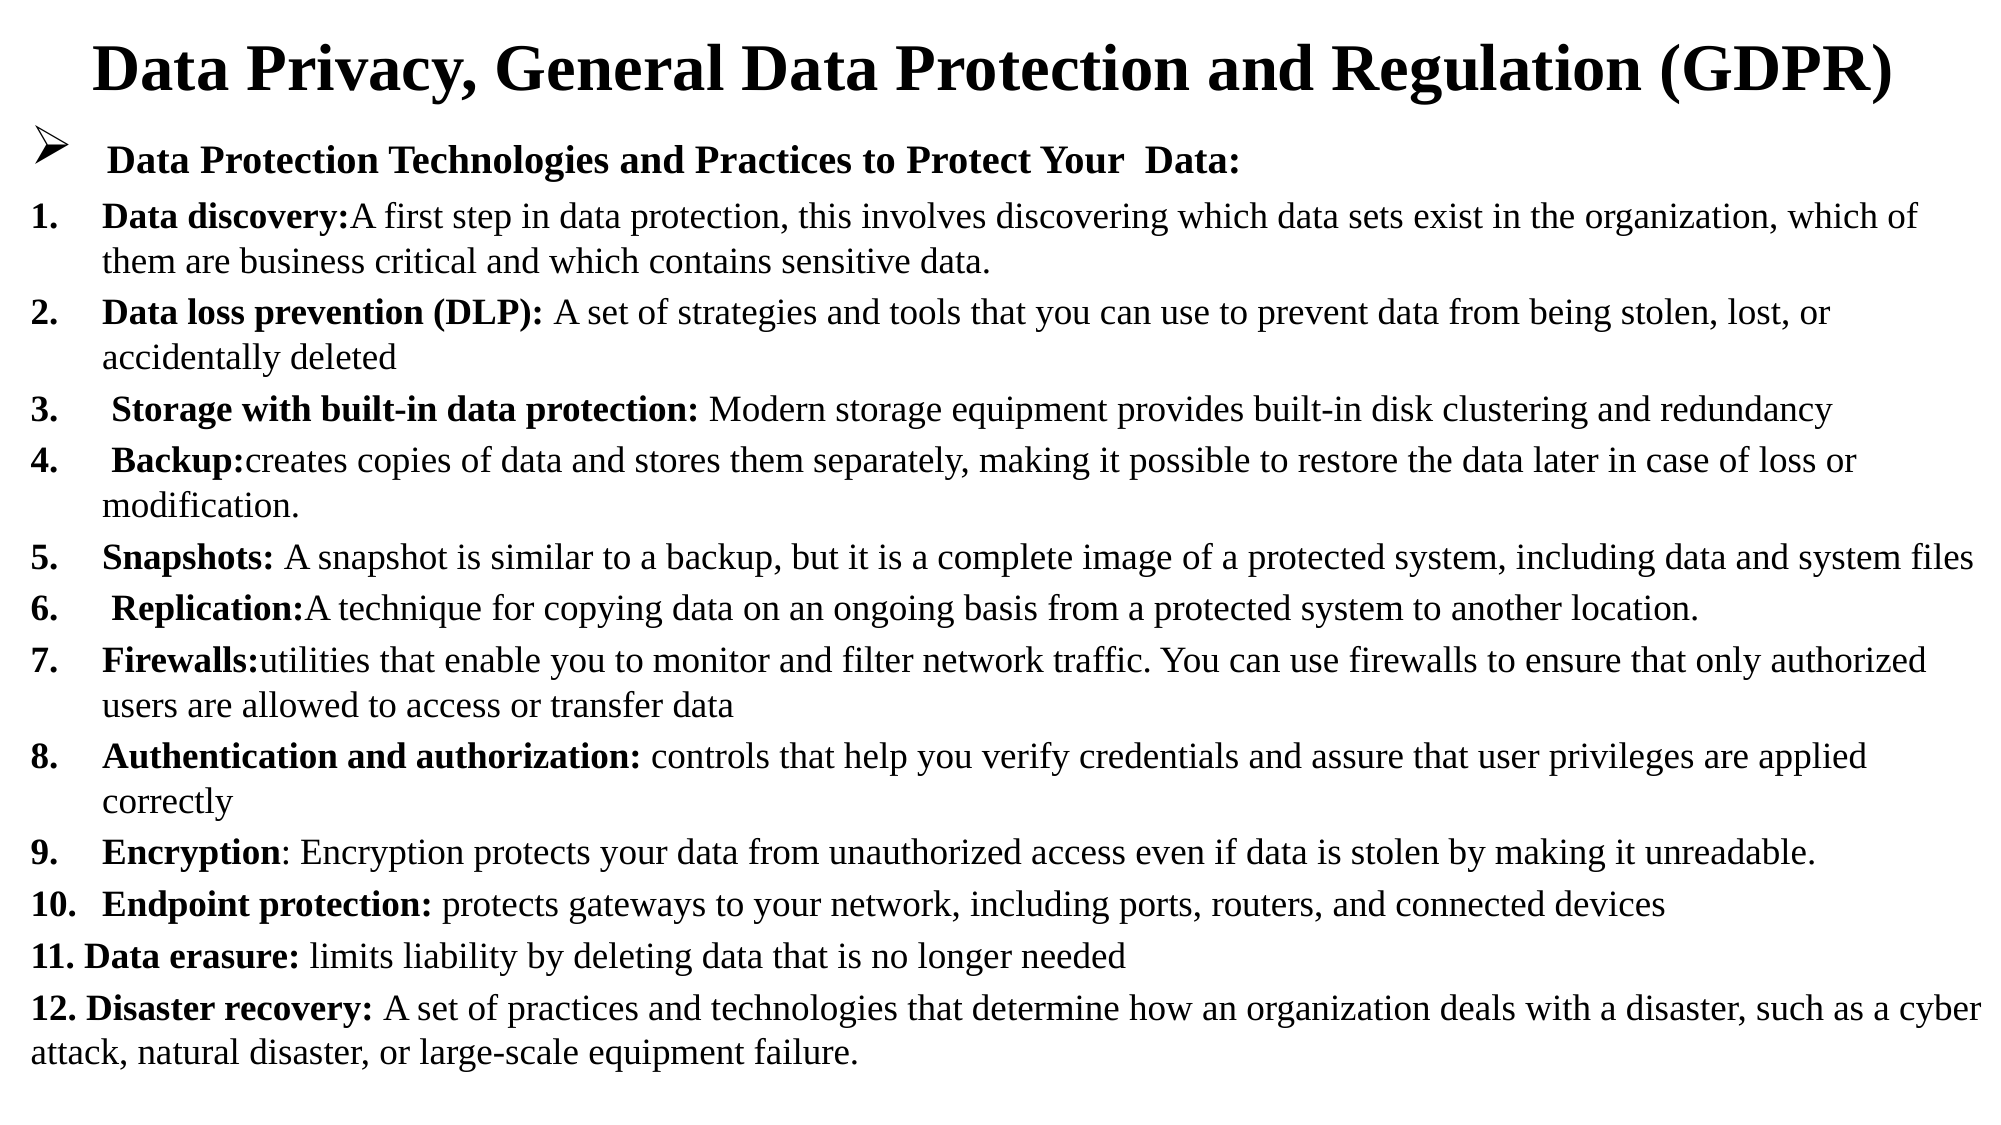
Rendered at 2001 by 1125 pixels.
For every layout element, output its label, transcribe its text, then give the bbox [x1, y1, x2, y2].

list Data Protection Technologies and Practices to Protect Your Data: Data discovery:A first step in data protection, this involves discovering which data sets exist in the organization, which of them are business critical and which contains sensitive data. Data loss prevention (DLP): A set of strategies and tools that you can use to prevent data from being stolen, lost, or accidentally deleted Storage with built-in data protection: Modern storage equipment provides built-in disk clustering and redundancy Backup:creates copies of data and stores them separately, making it possible to restore the data later in case of loss or modification. Snapshots: A snapshot is similar to a backup, but it is a complete image of a protected system, including data and system files Replication:A technique for copying data on an ongoing basis from a protected system to another location. Firewalls:utilities that enable you to monitor and filter network traffic. You can use firewalls to ensure that only authorized users are allowed to access or transfer data Authentication and authorization: controls that help you verify credentials and assure that user privileges are applied correctly Encryption: Encryption protects your data from unauthorized access even if data is stolen by making it unreadable. Endpoint protection: protects gateways to your network, including ports, routers, and connected devices 11. Data erasure: limits liability by deleting data that is no longer needed 12. Disaster recovery: A set of practices and technologies that determine how an organization deals with a disaster, such as a cyber attack, natural disaster, or large-scale equipment failure. [15, 111, 2000, 1125]
text_box Data Privacy, General Data Protection and Regulation (GDPR) [15, 15, 1973, 112]
